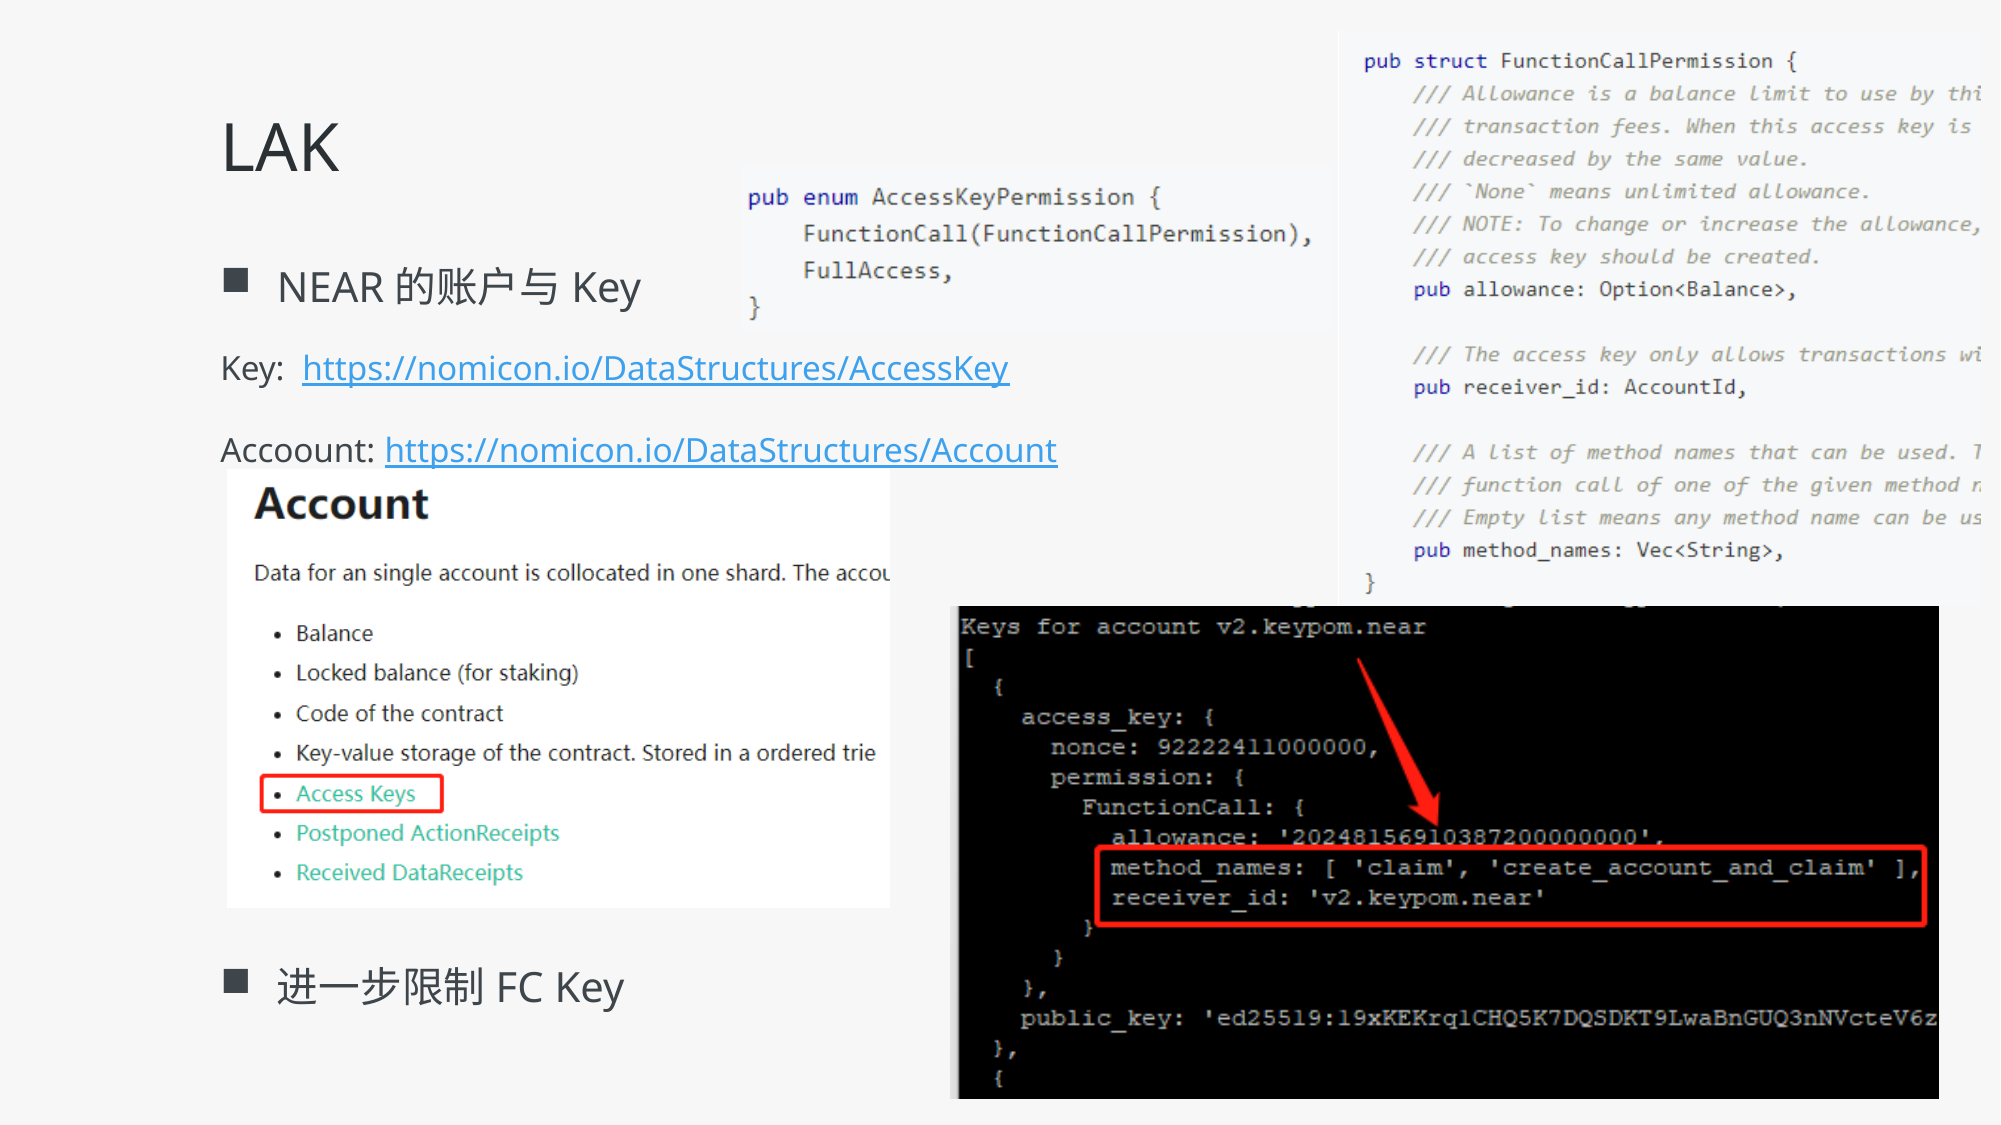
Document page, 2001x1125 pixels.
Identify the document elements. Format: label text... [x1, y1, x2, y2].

picture [742, 165, 1332, 332]
title LAK [205, 72, 1338, 209]
picture [950, 31, 1981, 1099]
list NEAR的账户与Key Key: https://nomicon.io/DataStructures/AccessKey Accoount: https://nomicon.io/DataStructures/Account 进一步限制FC Key [205, 235, 1227, 1042]
picture [227, 469, 890, 908]
